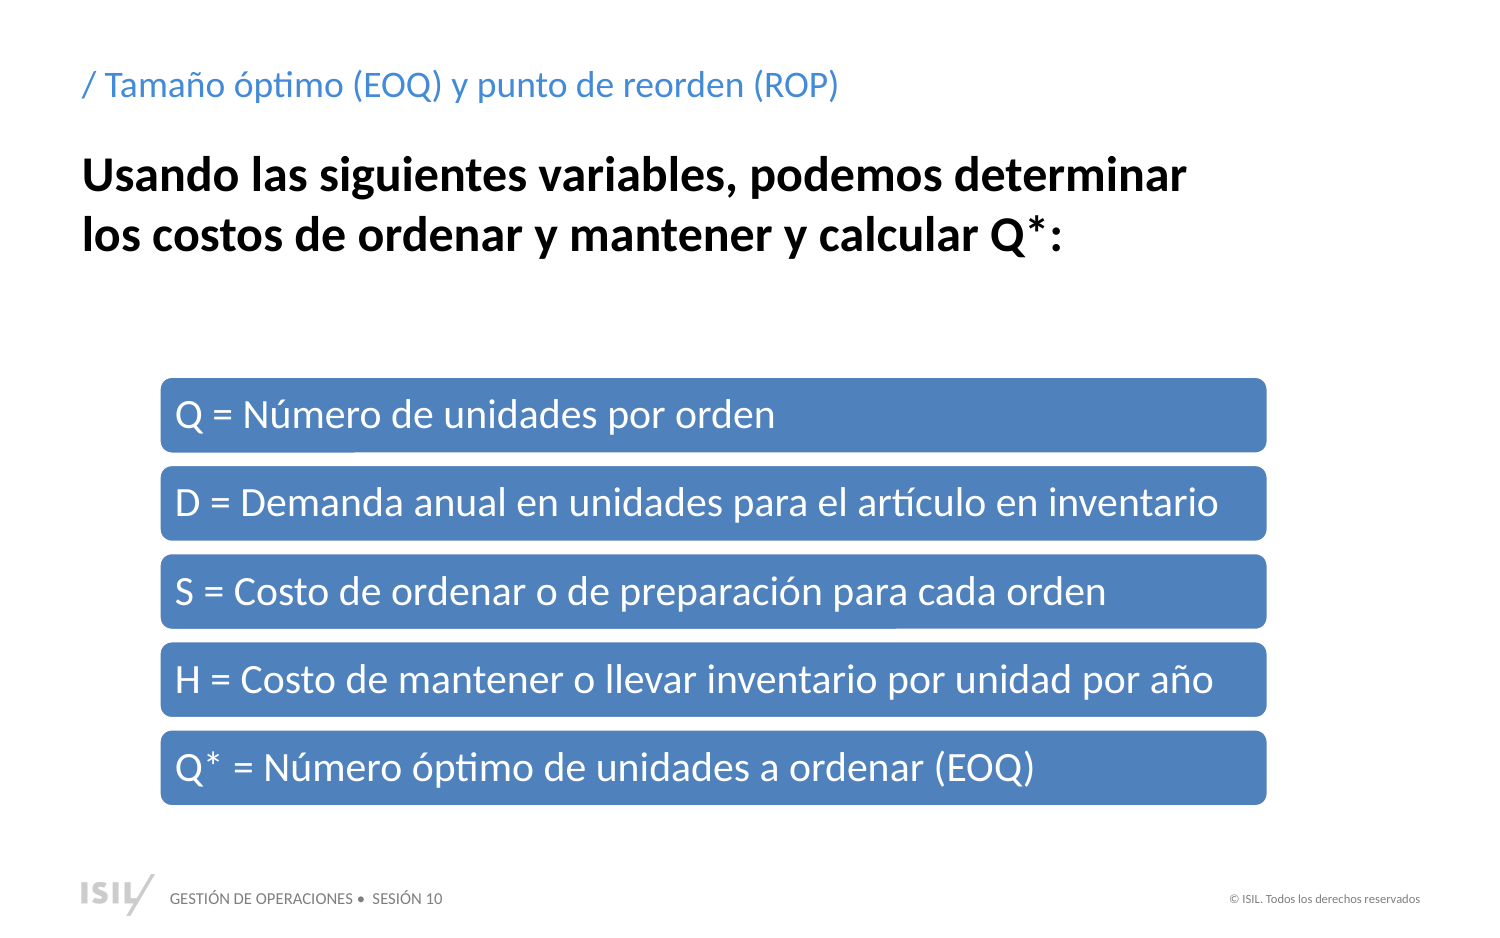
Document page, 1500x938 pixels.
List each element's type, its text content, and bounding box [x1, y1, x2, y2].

text_box Usando las siguientes variables, podemos determinar los costos de ordenar y mantener y calcular Q*: [66, 133, 1249, 269]
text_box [158, 375, 1269, 808]
text_box / Tamaño óptimo (EOQ) y punto de reorden (ROP) [66, 52, 1249, 113]
